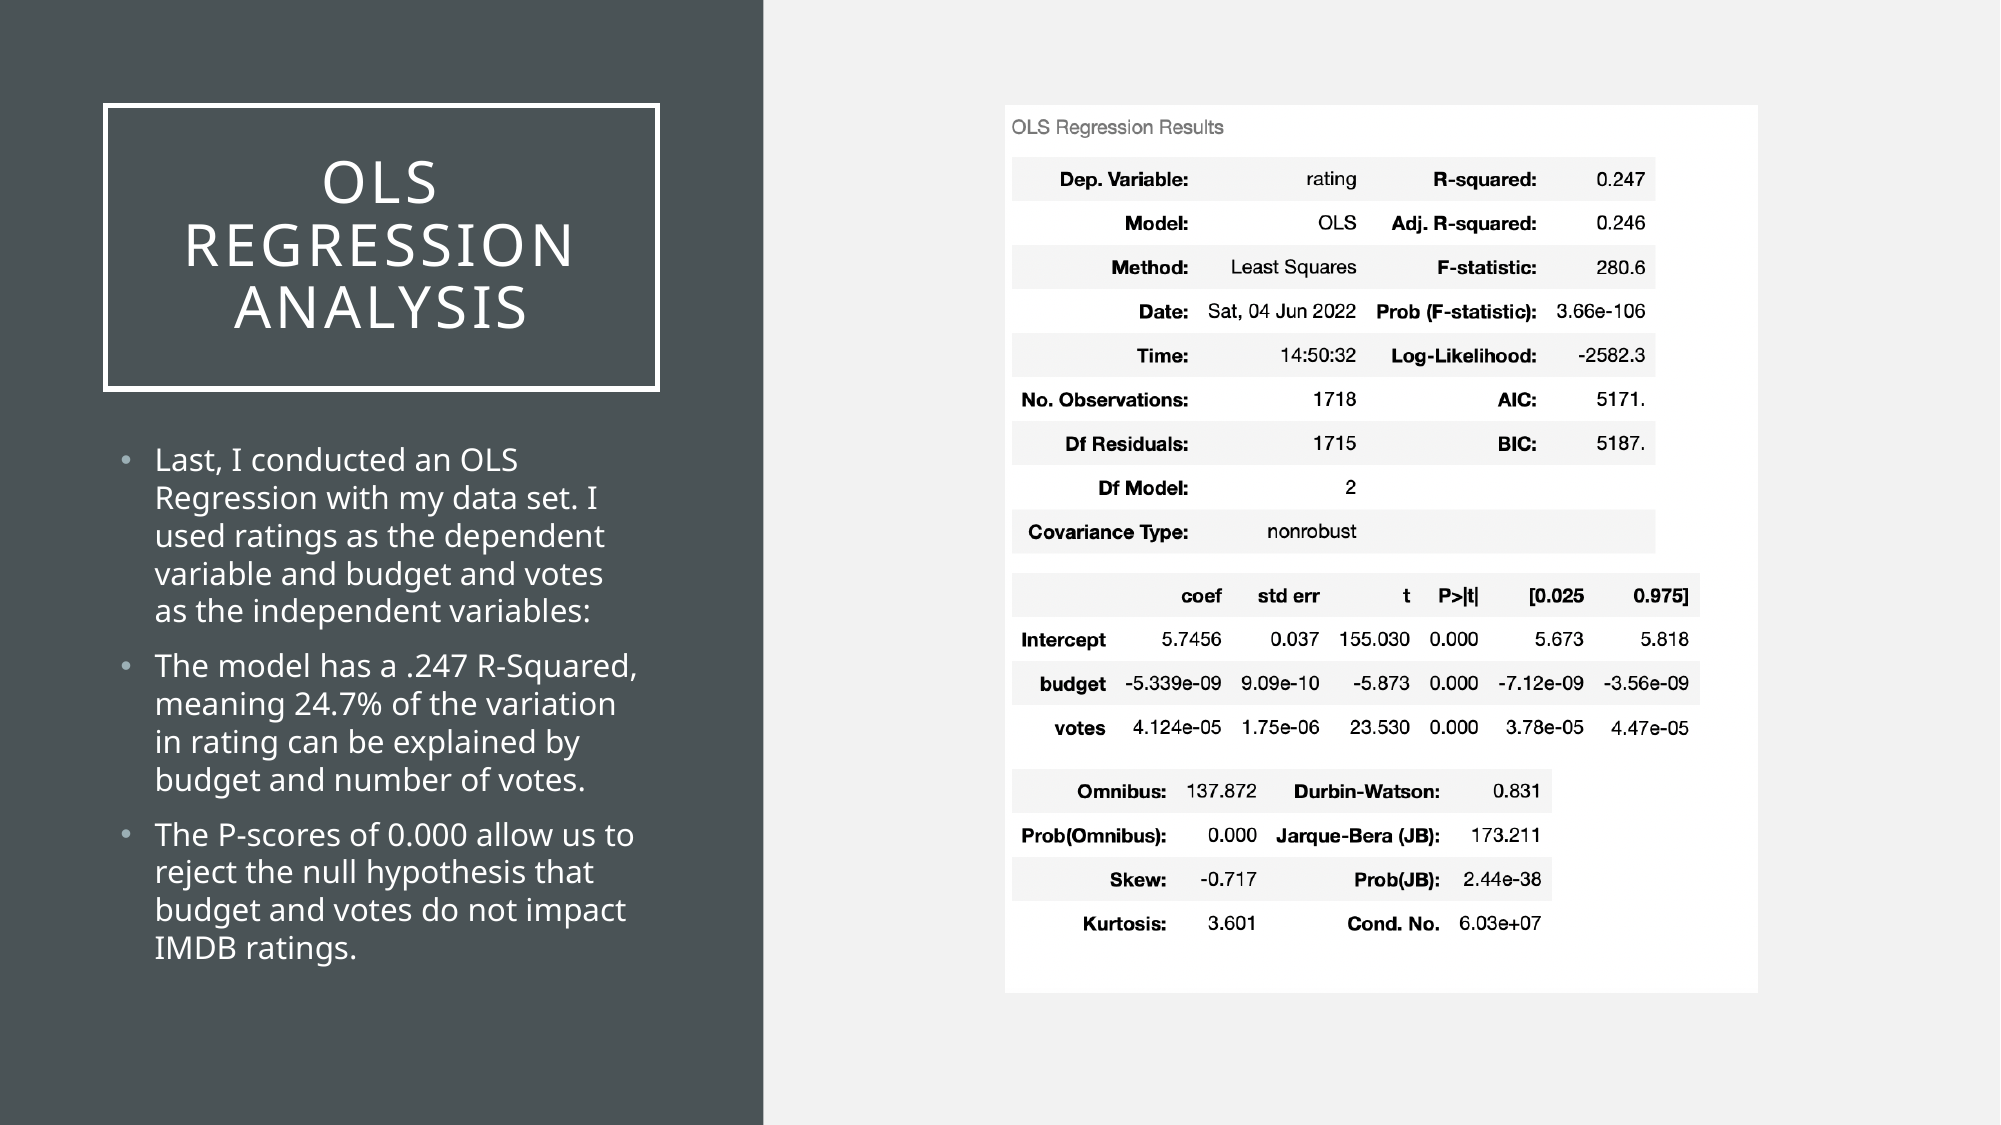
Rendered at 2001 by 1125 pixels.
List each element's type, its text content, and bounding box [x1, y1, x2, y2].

text_box [764, 0, 2000, 1125]
title OLS Regression Analysis [103, 103, 660, 392]
list Last, I conducted an OLS Regression with my data set. I used ratings as the dependent variable and budget and votes as the independent variables: The model has a .247 R-Squared, meaning 24.7% of the variation in rating can be explained by budget and number of votes. The P-scores of 0.000 allow us to reject the null hypothesis that budget and votes do not impact IMDB ratings. [105, 432, 658, 994]
text_box [0, 0, 764, 1125]
picture [1005, 105, 1758, 993]
